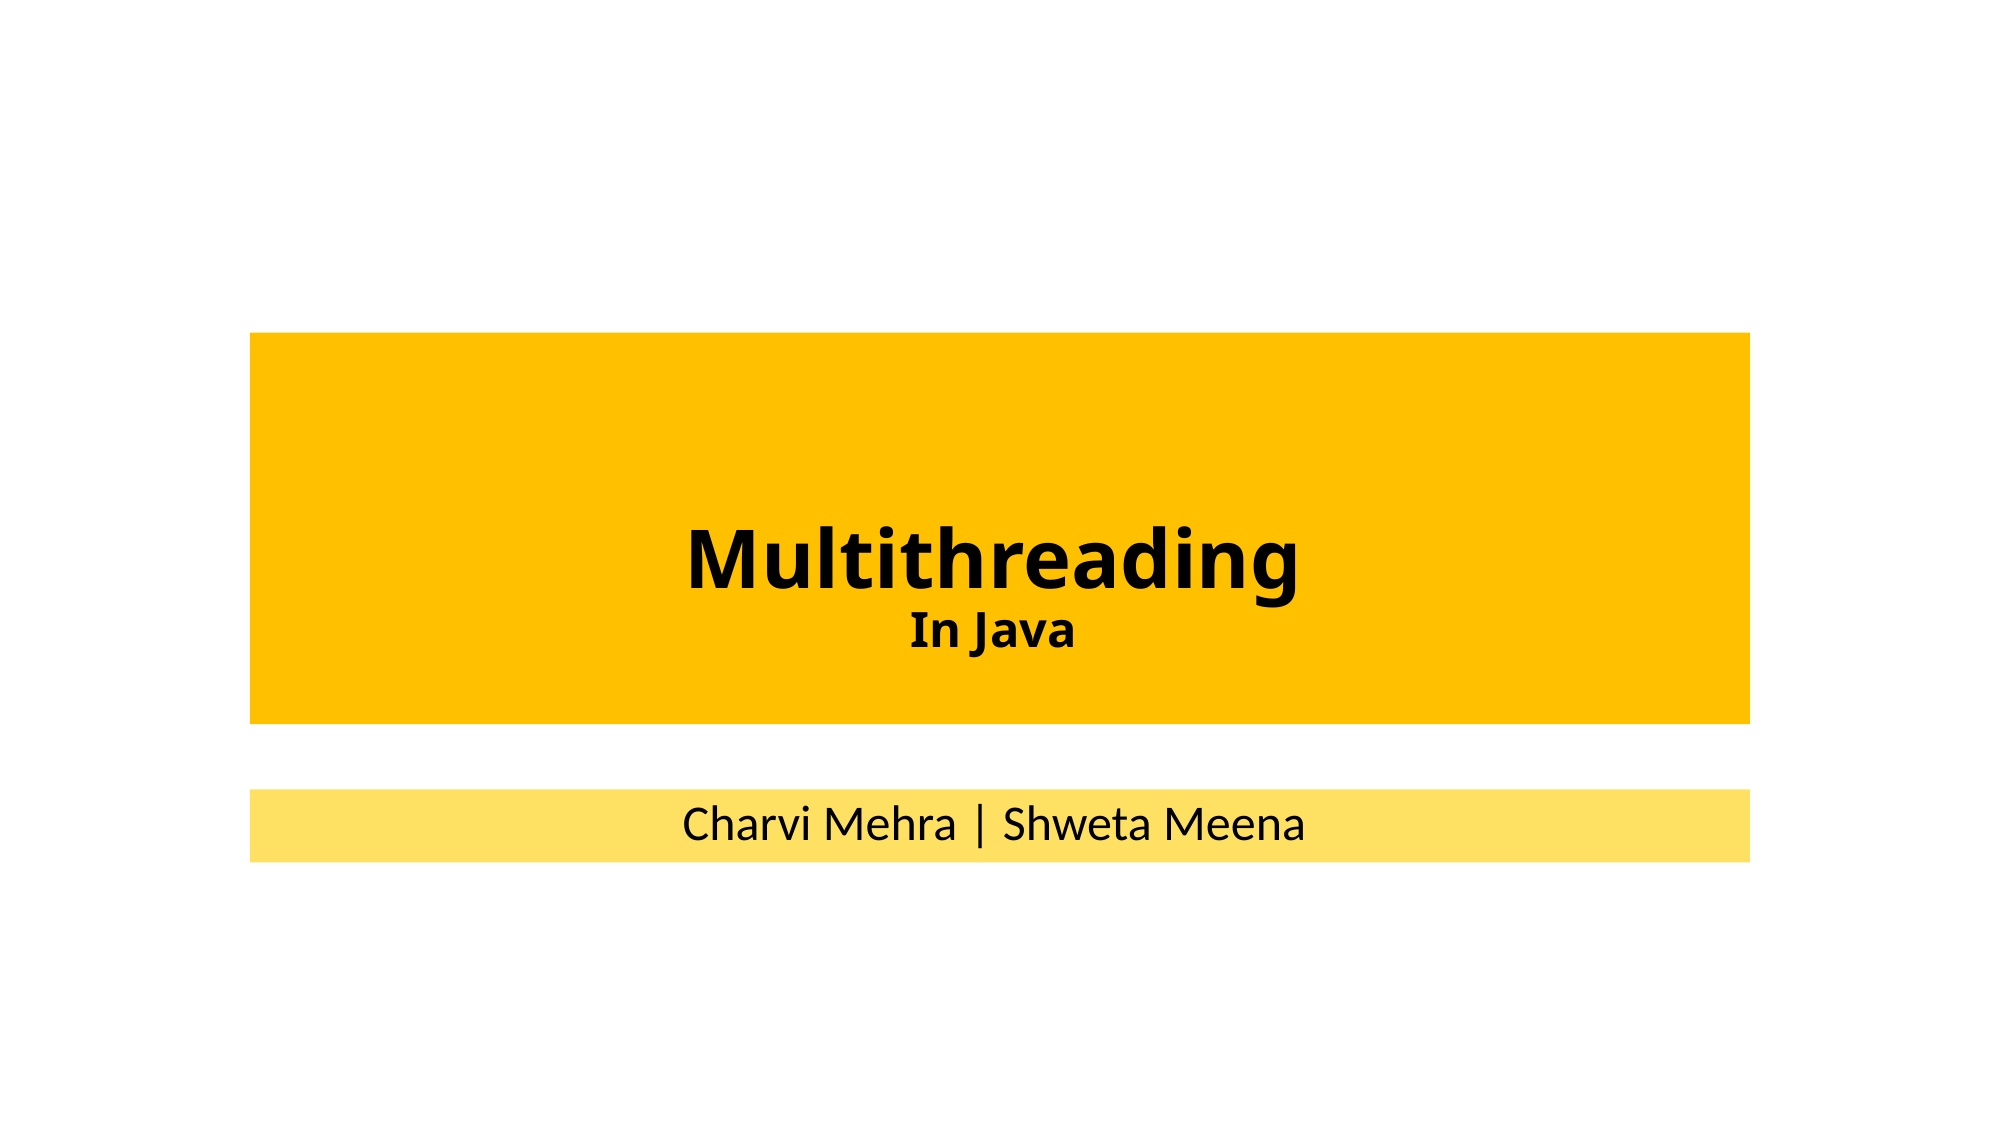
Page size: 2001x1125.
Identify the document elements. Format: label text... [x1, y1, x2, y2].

title Multithreading In Java [249, 332, 1750, 725]
subtitle Charvi Mehra | Shweta Meena [249, 789, 1750, 863]
